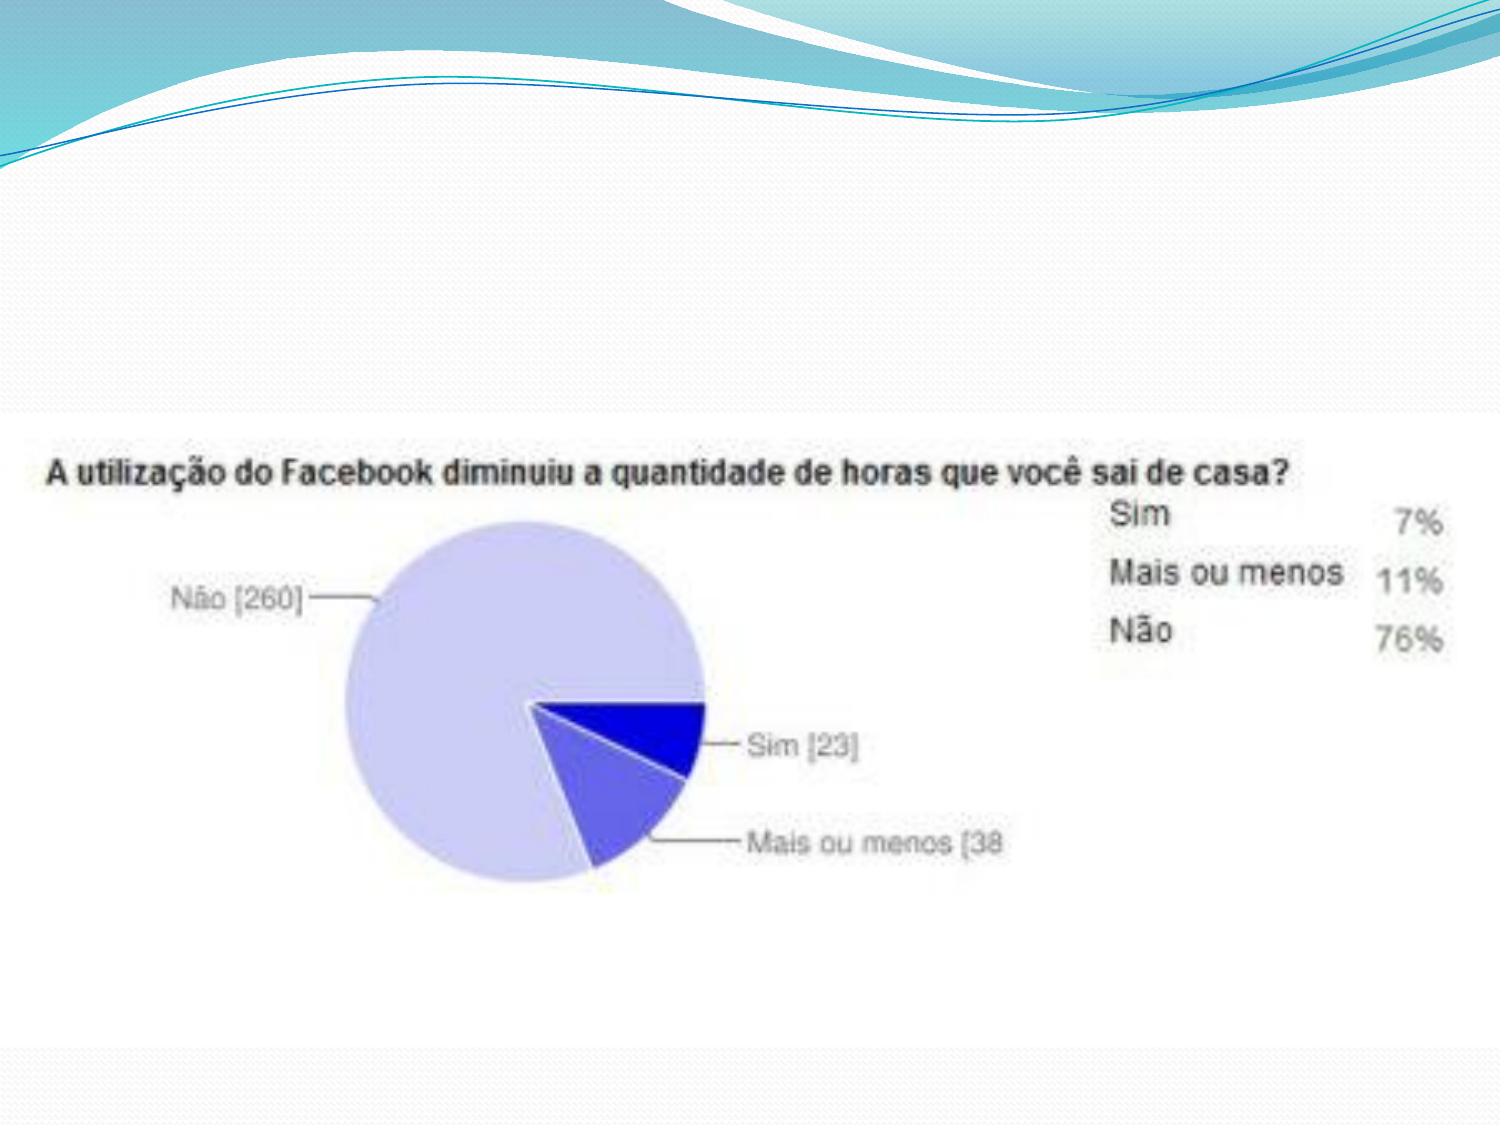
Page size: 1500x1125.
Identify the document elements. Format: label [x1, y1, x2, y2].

picture [0, 413, 1500, 1047]
